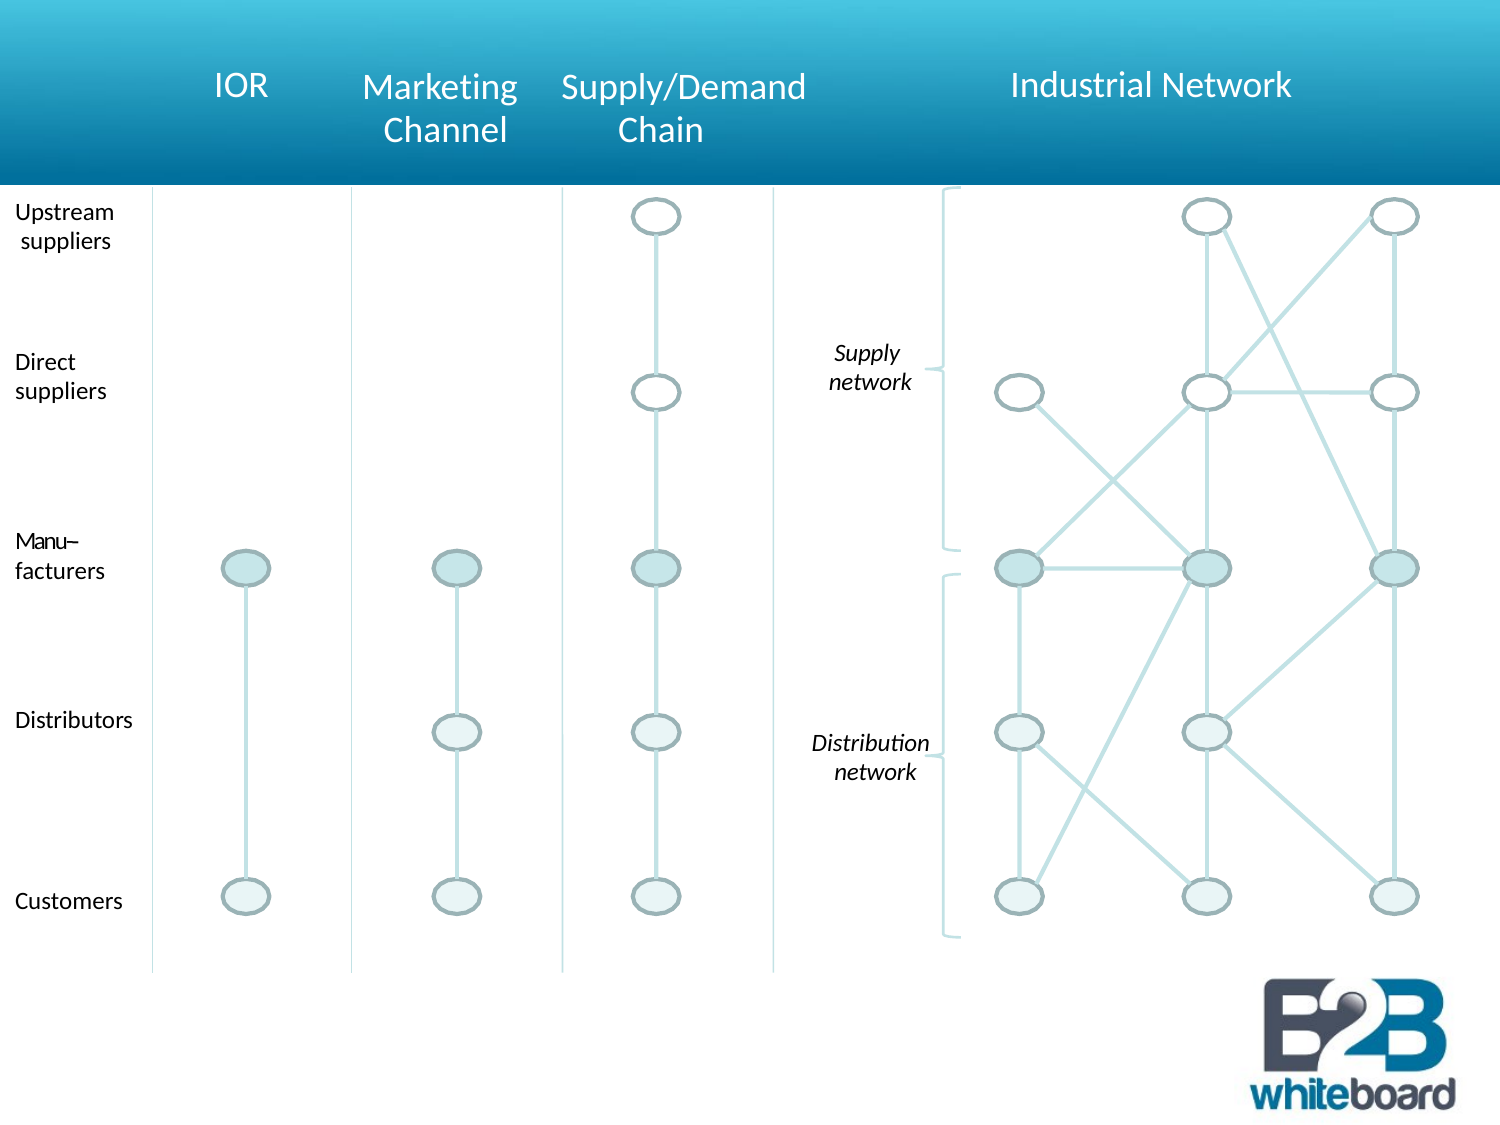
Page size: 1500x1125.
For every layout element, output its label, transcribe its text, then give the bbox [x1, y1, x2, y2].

text_box [925, 187, 961, 551]
text_box [1183, 550, 1231, 586]
text_box Customers [12, 882, 126, 915]
text_box Manu-­‐ facturers [12, 522, 109, 585]
text_box [1371, 199, 1418, 235]
text_box Marketing Channel [360, 58, 522, 151]
text_box [933, 574, 961, 938]
text_box [433, 878, 481, 914]
text_box [433, 714, 481, 750]
picture [0, 0, 1500, 149]
text_box Supply network [826, 333, 915, 396]
text_box [1371, 375, 1418, 411]
text_box [222, 550, 270, 586]
text_box [996, 374, 1043, 411]
text_box [632, 878, 680, 914]
text_box [632, 714, 680, 750]
text_box [632, 374, 680, 411]
text_box [1183, 878, 1231, 914]
text_box [1371, 550, 1418, 586]
title Industrial Network [1008, 58, 1298, 249]
text_box [1371, 878, 1418, 914]
text_box Direct suppliers [12, 342, 109, 405]
text_box Distribution network [809, 723, 933, 786]
text_box [996, 878, 1043, 914]
text_box [1183, 374, 1231, 411]
text_box [433, 550, 481, 586]
text_box [996, 550, 1043, 586]
text_box [996, 714, 1043, 750]
text_box Upstream suppliers [12, 192, 118, 255]
picture [1234, 976, 1467, 1125]
text_box [1183, 714, 1231, 750]
text_box [222, 878, 270, 914]
text_box [632, 199, 680, 235]
text_box Distributors [12, 701, 138, 734]
text_box [632, 550, 680, 586]
text_box IOR [212, 58, 271, 106]
text_box Supply/Demand Chain [559, 58, 810, 151]
